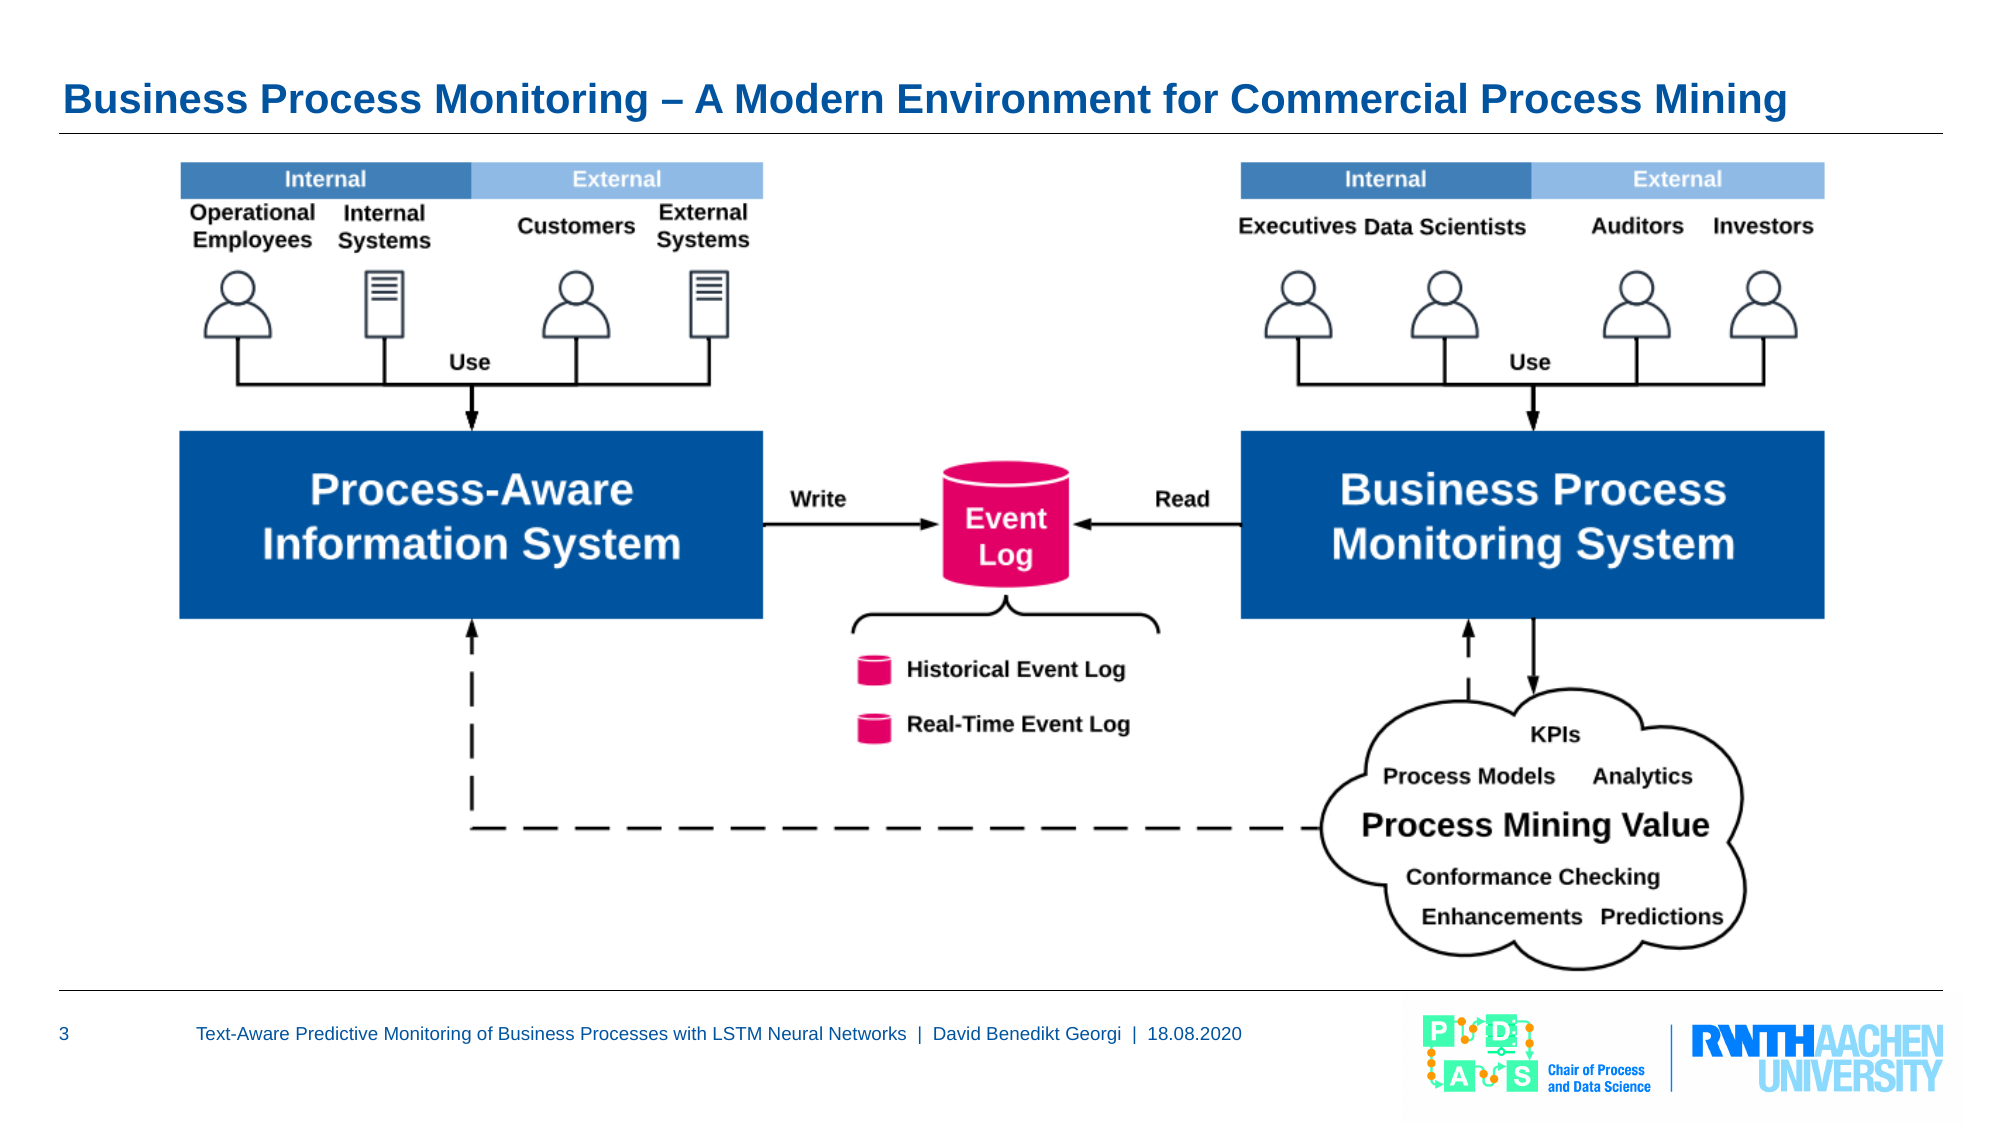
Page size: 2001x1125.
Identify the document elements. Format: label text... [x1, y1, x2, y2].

picture [1402, 991, 1964, 1125]
title Business Process Monitoring – A Modern Environment for Commercial Process Mining [63, 33, 1947, 123]
picture [149, 137, 1850, 988]
